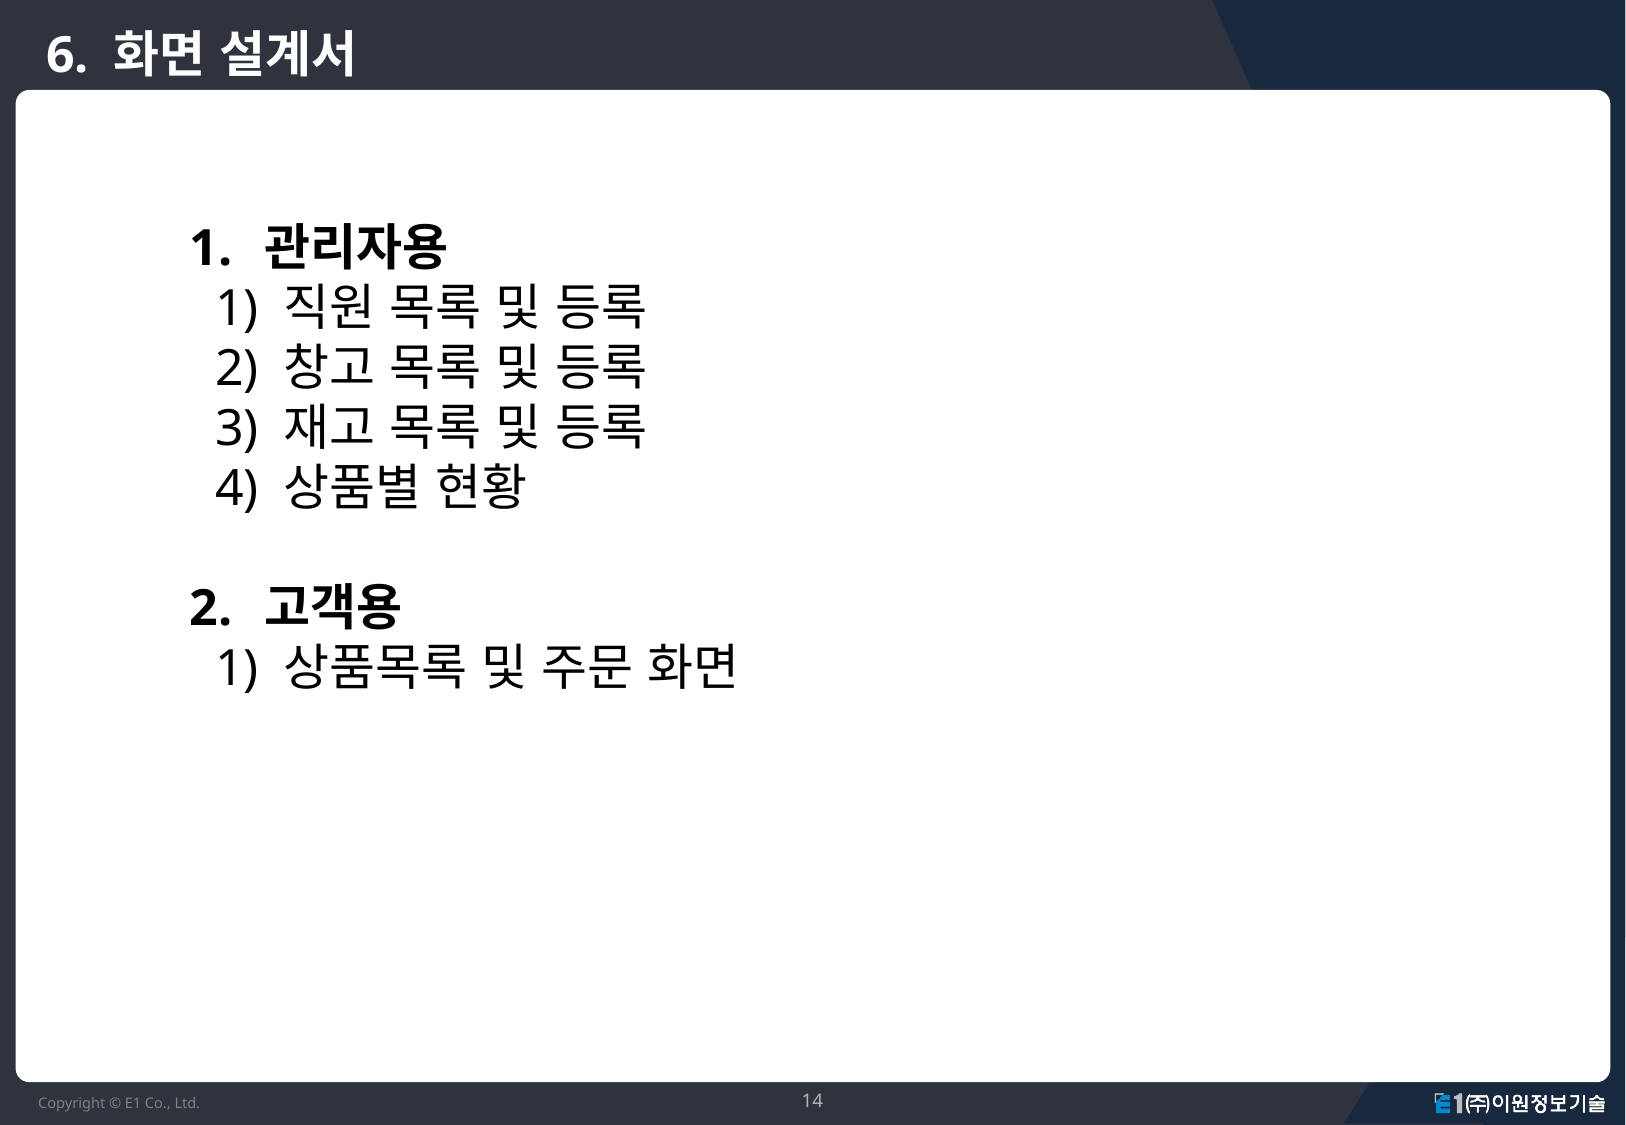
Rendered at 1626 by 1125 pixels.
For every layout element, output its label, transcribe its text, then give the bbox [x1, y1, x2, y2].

title 6. 화면 설계서 [30, 5, 1465, 99]
slide_number 14 [712, 1080, 913, 1123]
picture [1434, 1093, 1605, 1114]
text_box 관리자용 1) 직원 목록 및 등록 2) 창고 목록 및 등록 3) 재고 목록 및 등록 4) 상품별 현황 고객용 1) 상품목록 및 주문 화면 [174, 208, 1026, 703]
